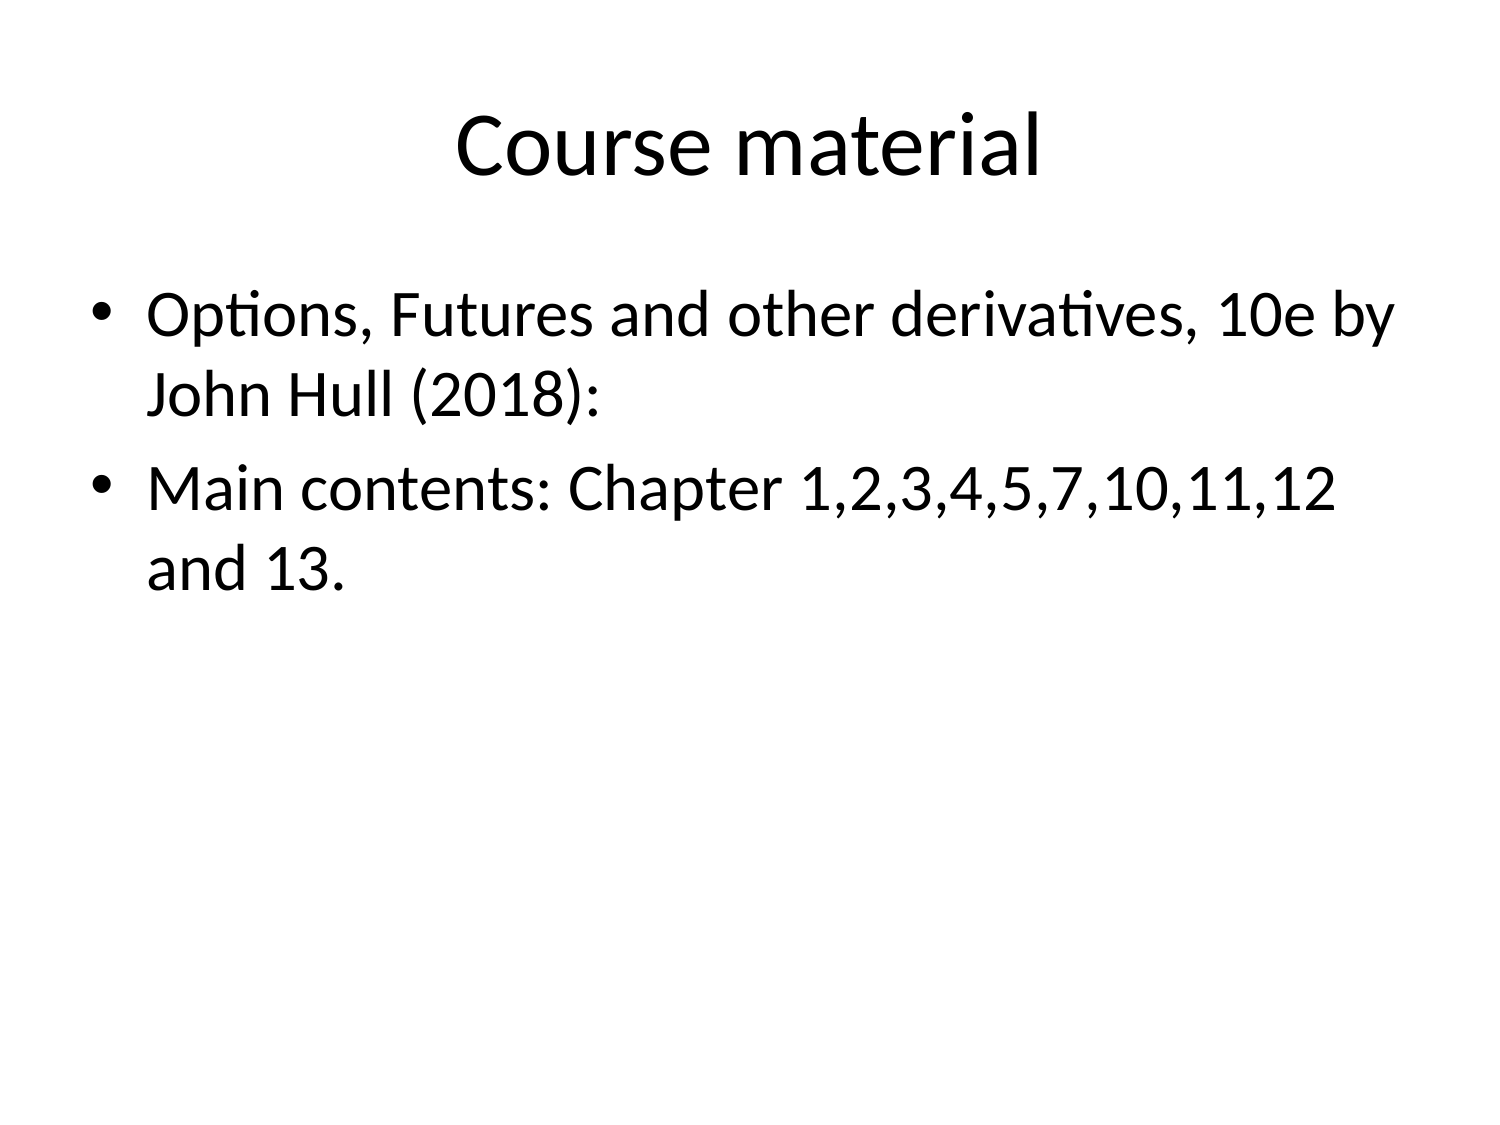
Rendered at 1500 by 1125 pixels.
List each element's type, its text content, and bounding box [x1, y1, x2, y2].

title Course material [74, 44, 1426, 233]
list Options, Futures and other derivatives, 10e by John Hull (2018): Main contents: Chapter 1,2,3,4,5,7,10,11,12 and 13. [74, 262, 1426, 1006]
